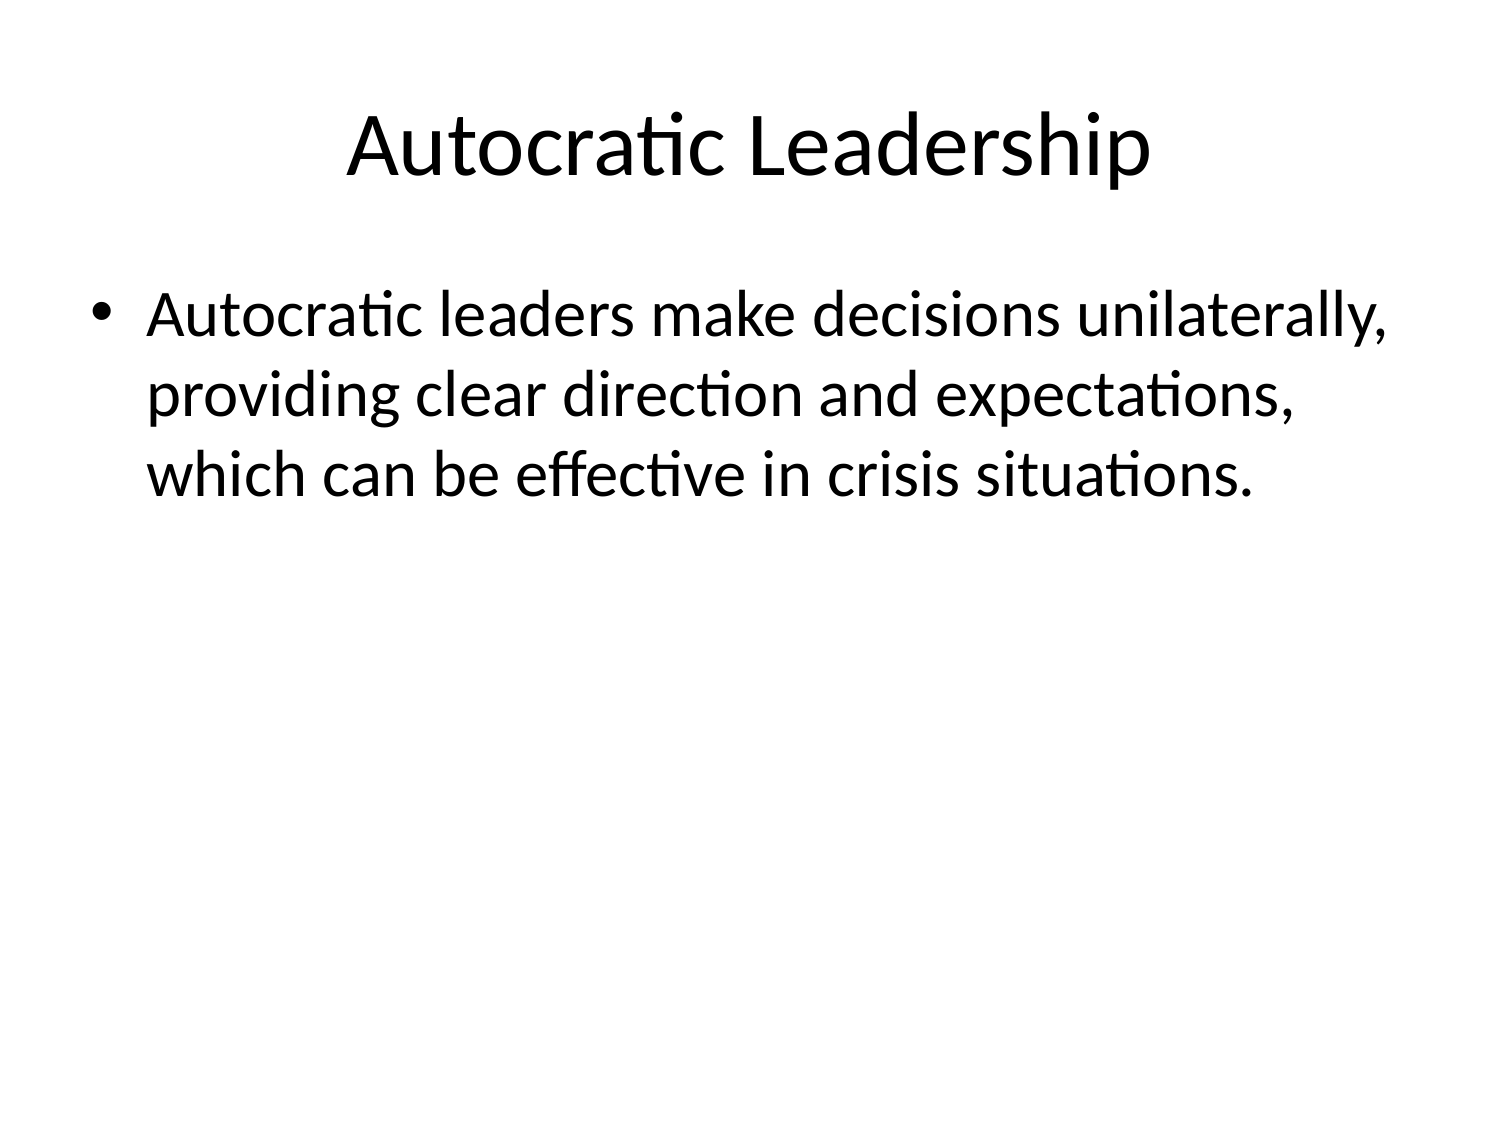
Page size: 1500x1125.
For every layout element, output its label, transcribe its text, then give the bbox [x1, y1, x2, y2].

list Autocratic leaders make decisions unilaterally, providing clear direction and expectations, which can be effective in crisis situations. [75, 262, 1425, 1005]
title Autocratic Leadership [75, 45, 1425, 233]
